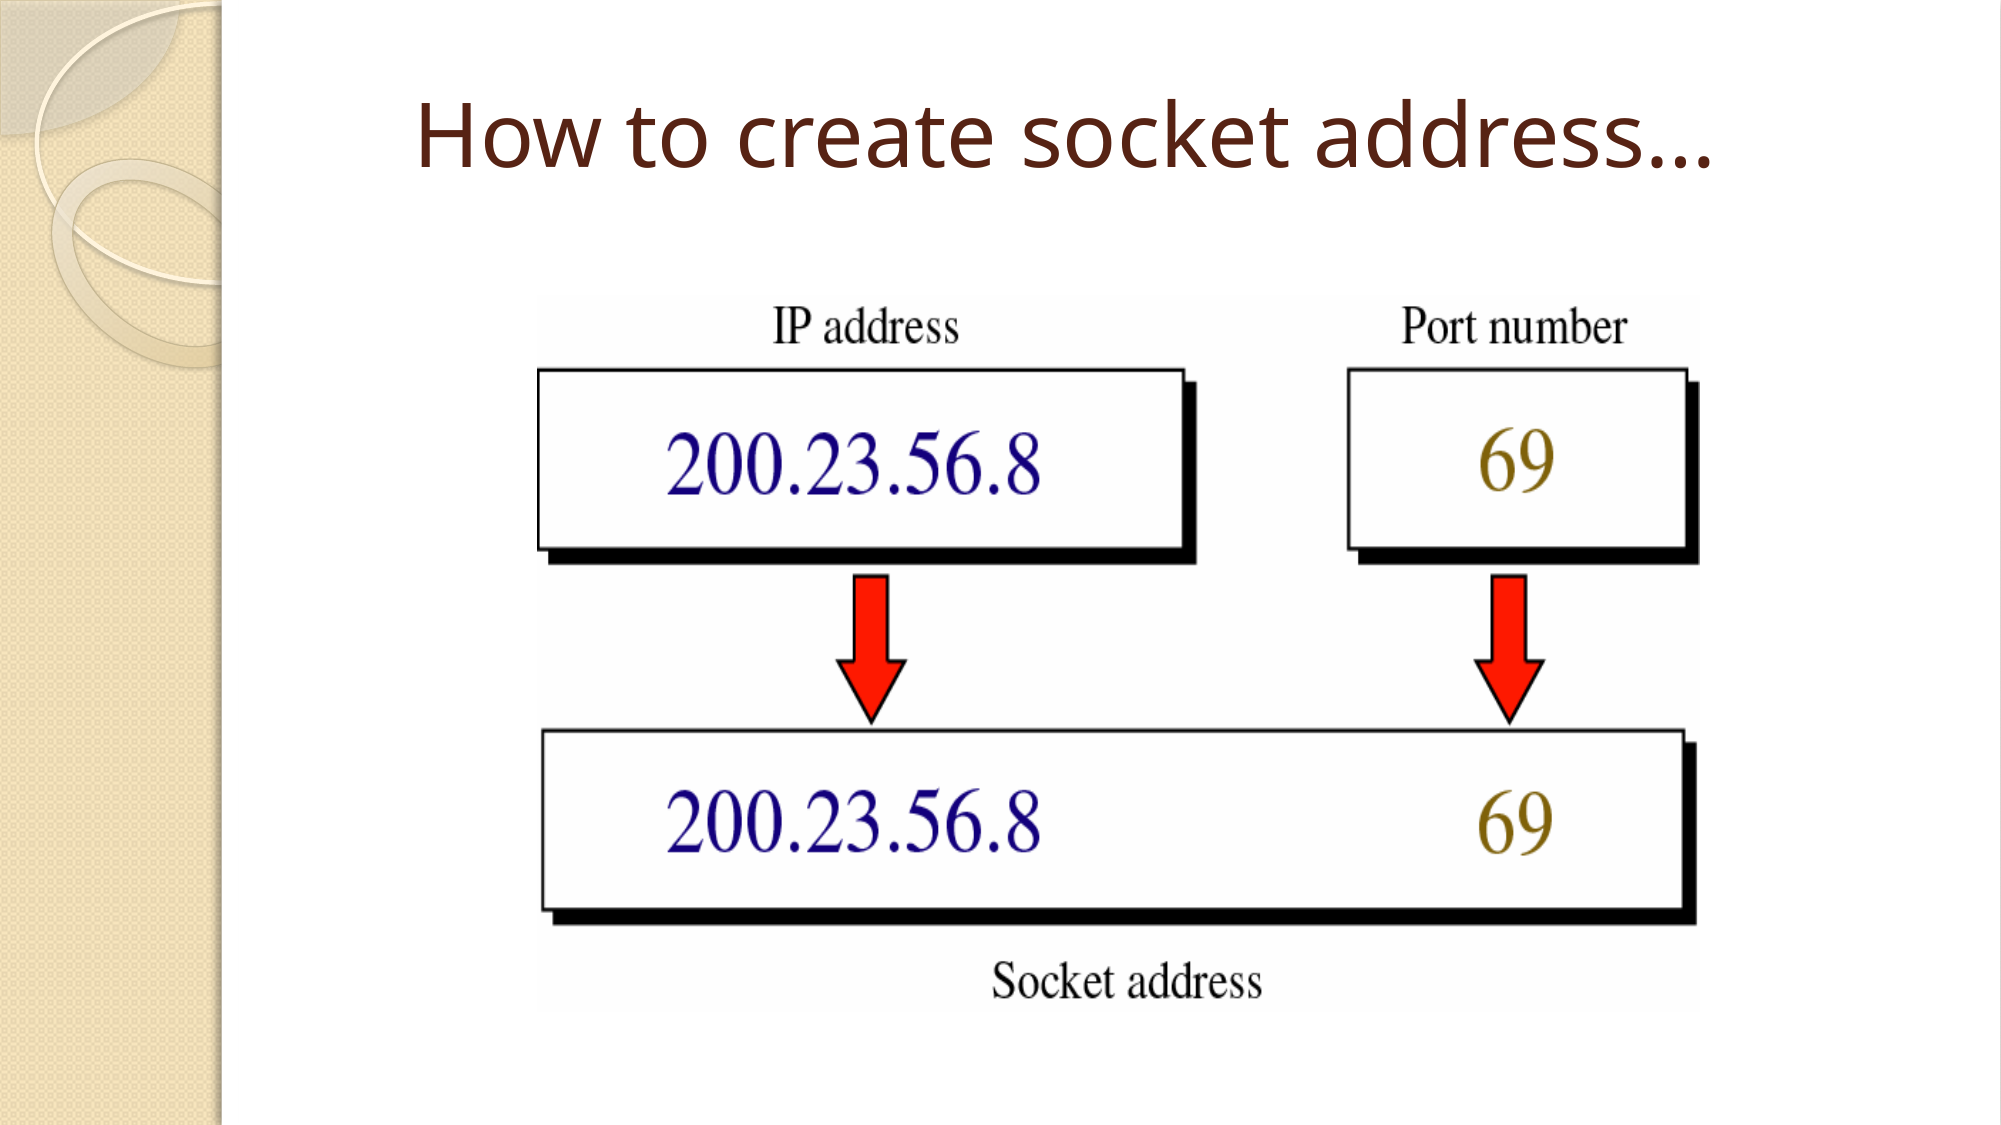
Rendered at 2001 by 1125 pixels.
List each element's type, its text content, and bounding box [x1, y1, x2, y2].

title How to create socket address… [398, 38, 1838, 226]
picture [536, 294, 1700, 1013]
